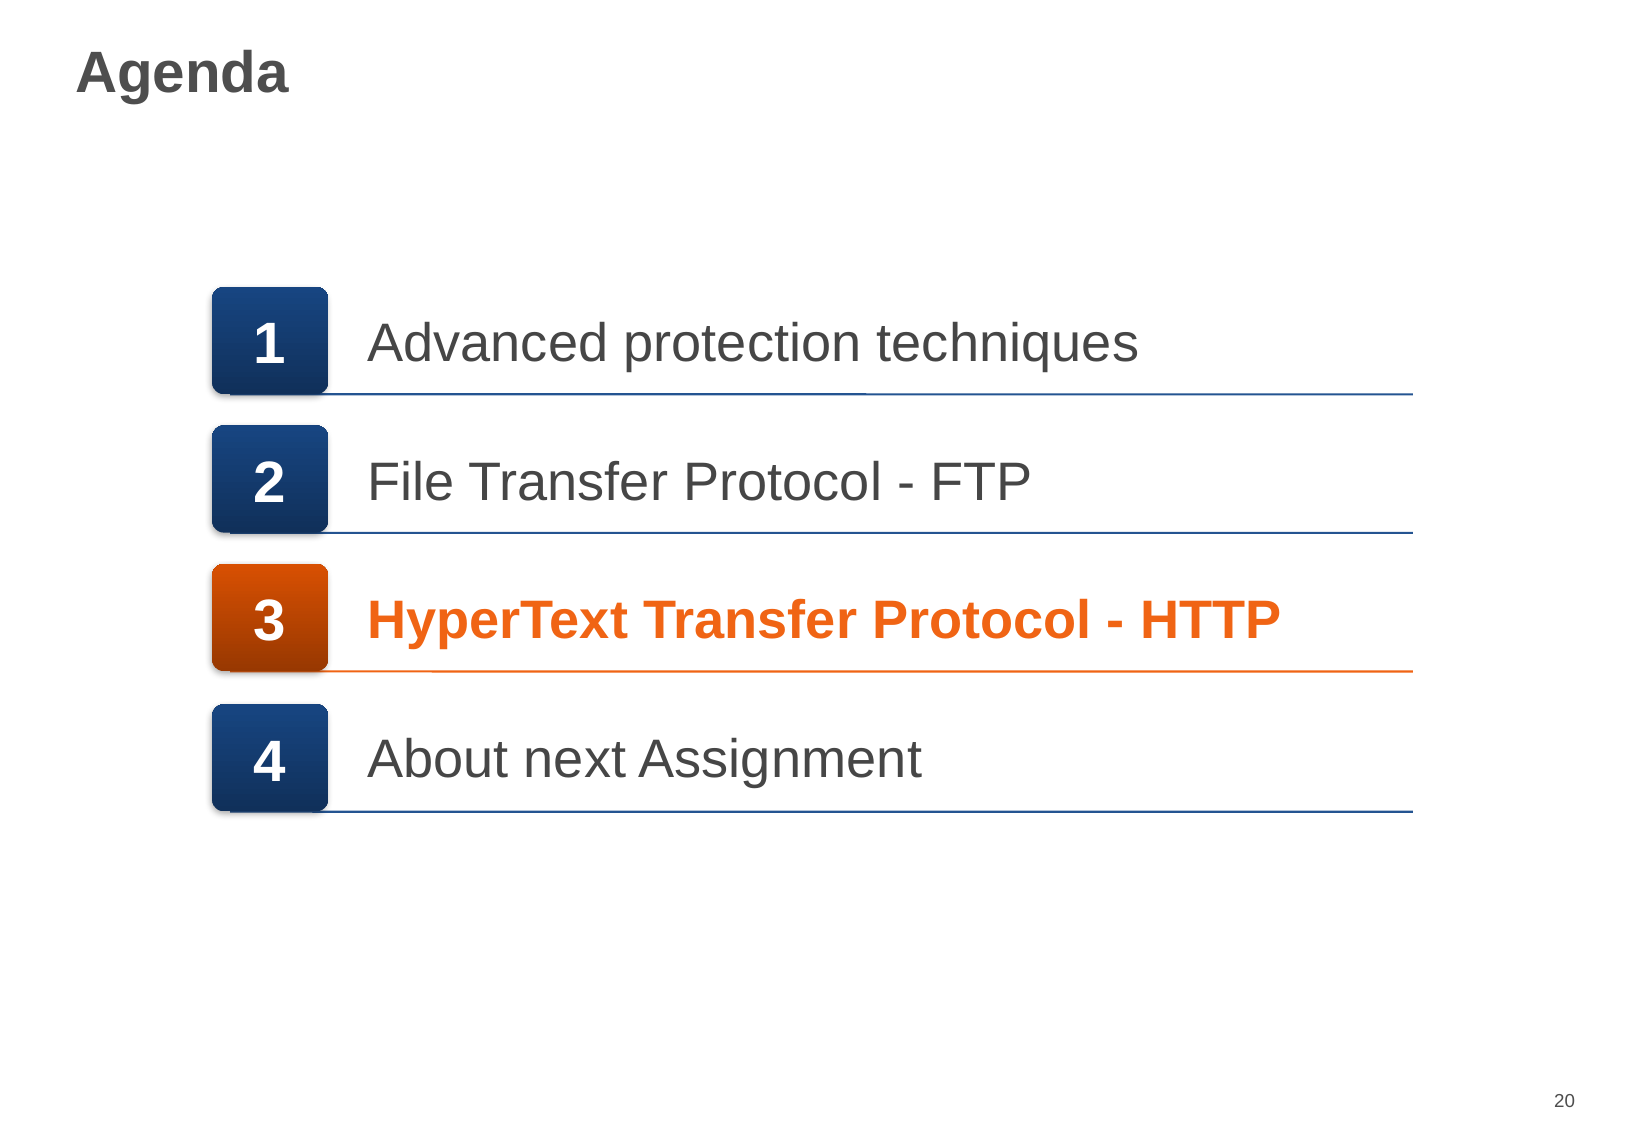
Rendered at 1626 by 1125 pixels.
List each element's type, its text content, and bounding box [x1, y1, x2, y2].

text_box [211, 286, 1424, 395]
title Agenda [60, 0, 1279, 150]
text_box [211, 425, 1424, 534]
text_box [211, 703, 1424, 812]
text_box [211, 563, 1424, 672]
